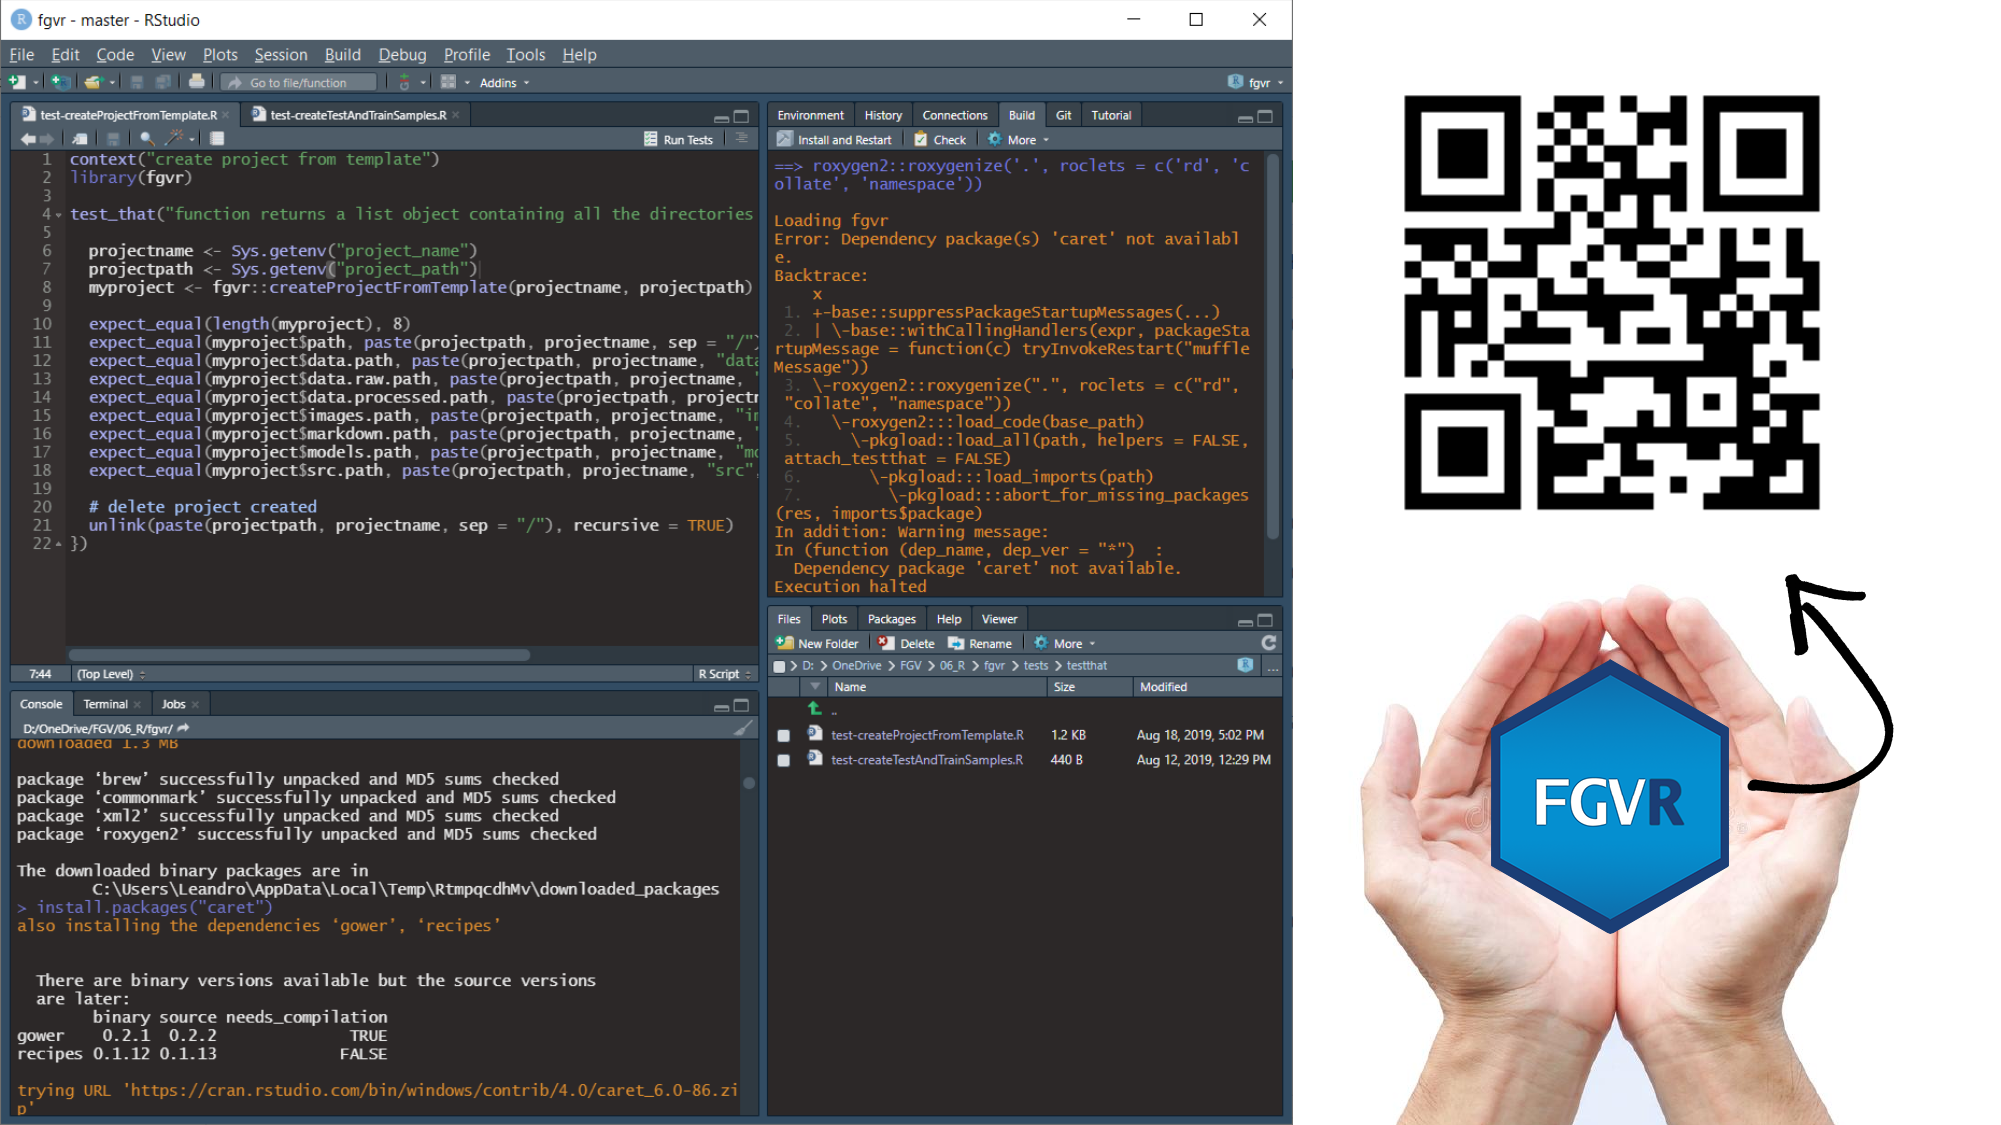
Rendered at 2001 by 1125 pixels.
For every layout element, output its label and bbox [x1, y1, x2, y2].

text_box [1293, 493, 1978, 1125]
picture [0, 0, 1293, 1125]
picture [1491, 570, 1930, 934]
picture [1377, 68, 1851, 541]
